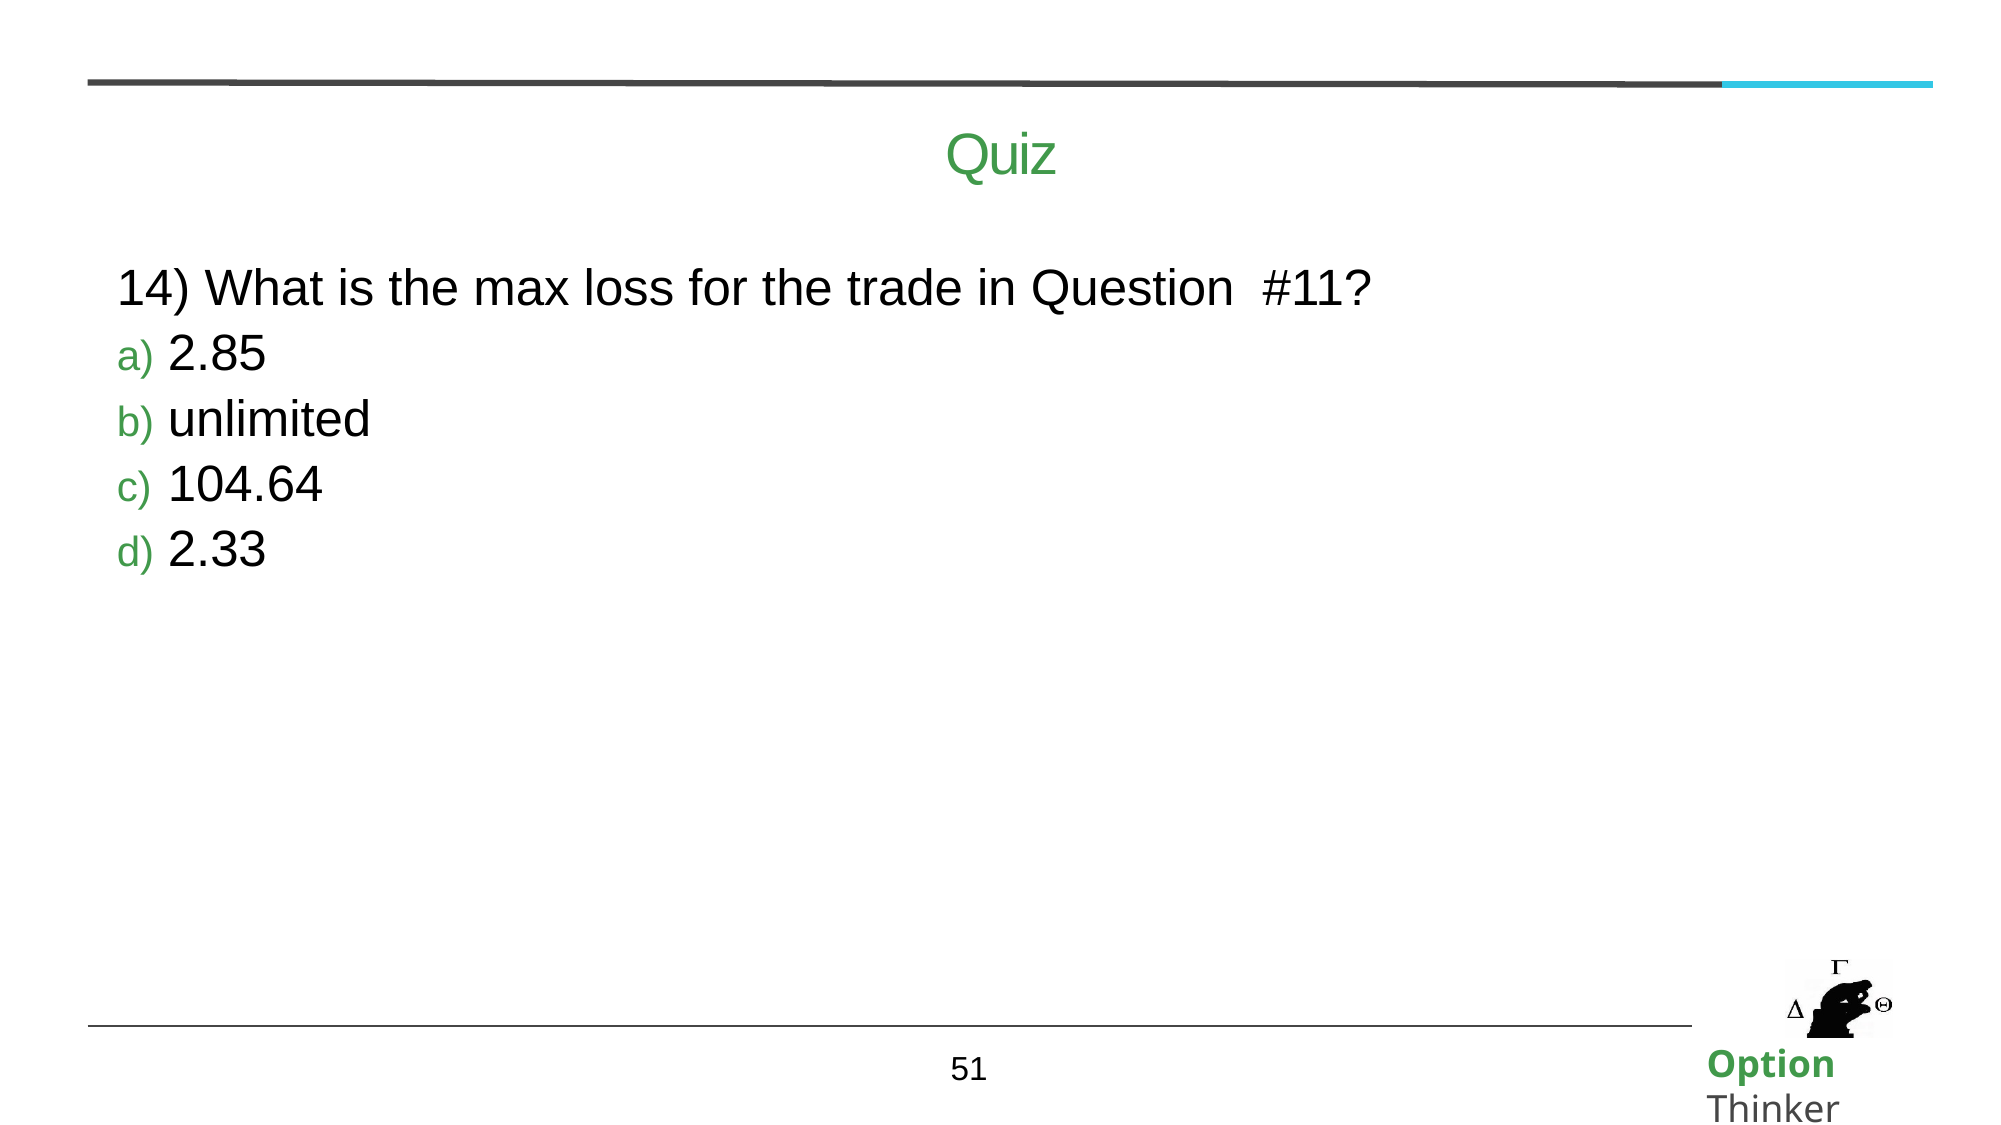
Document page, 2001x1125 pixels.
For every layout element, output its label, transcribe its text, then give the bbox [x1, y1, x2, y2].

title Quiz [101, 102, 1902, 199]
picture [1785, 1003, 1893, 1038]
list 14) What is the max loss for the trade in Question #11? 2.85 unlimited 104.64 2.33 [101, 247, 1902, 1003]
